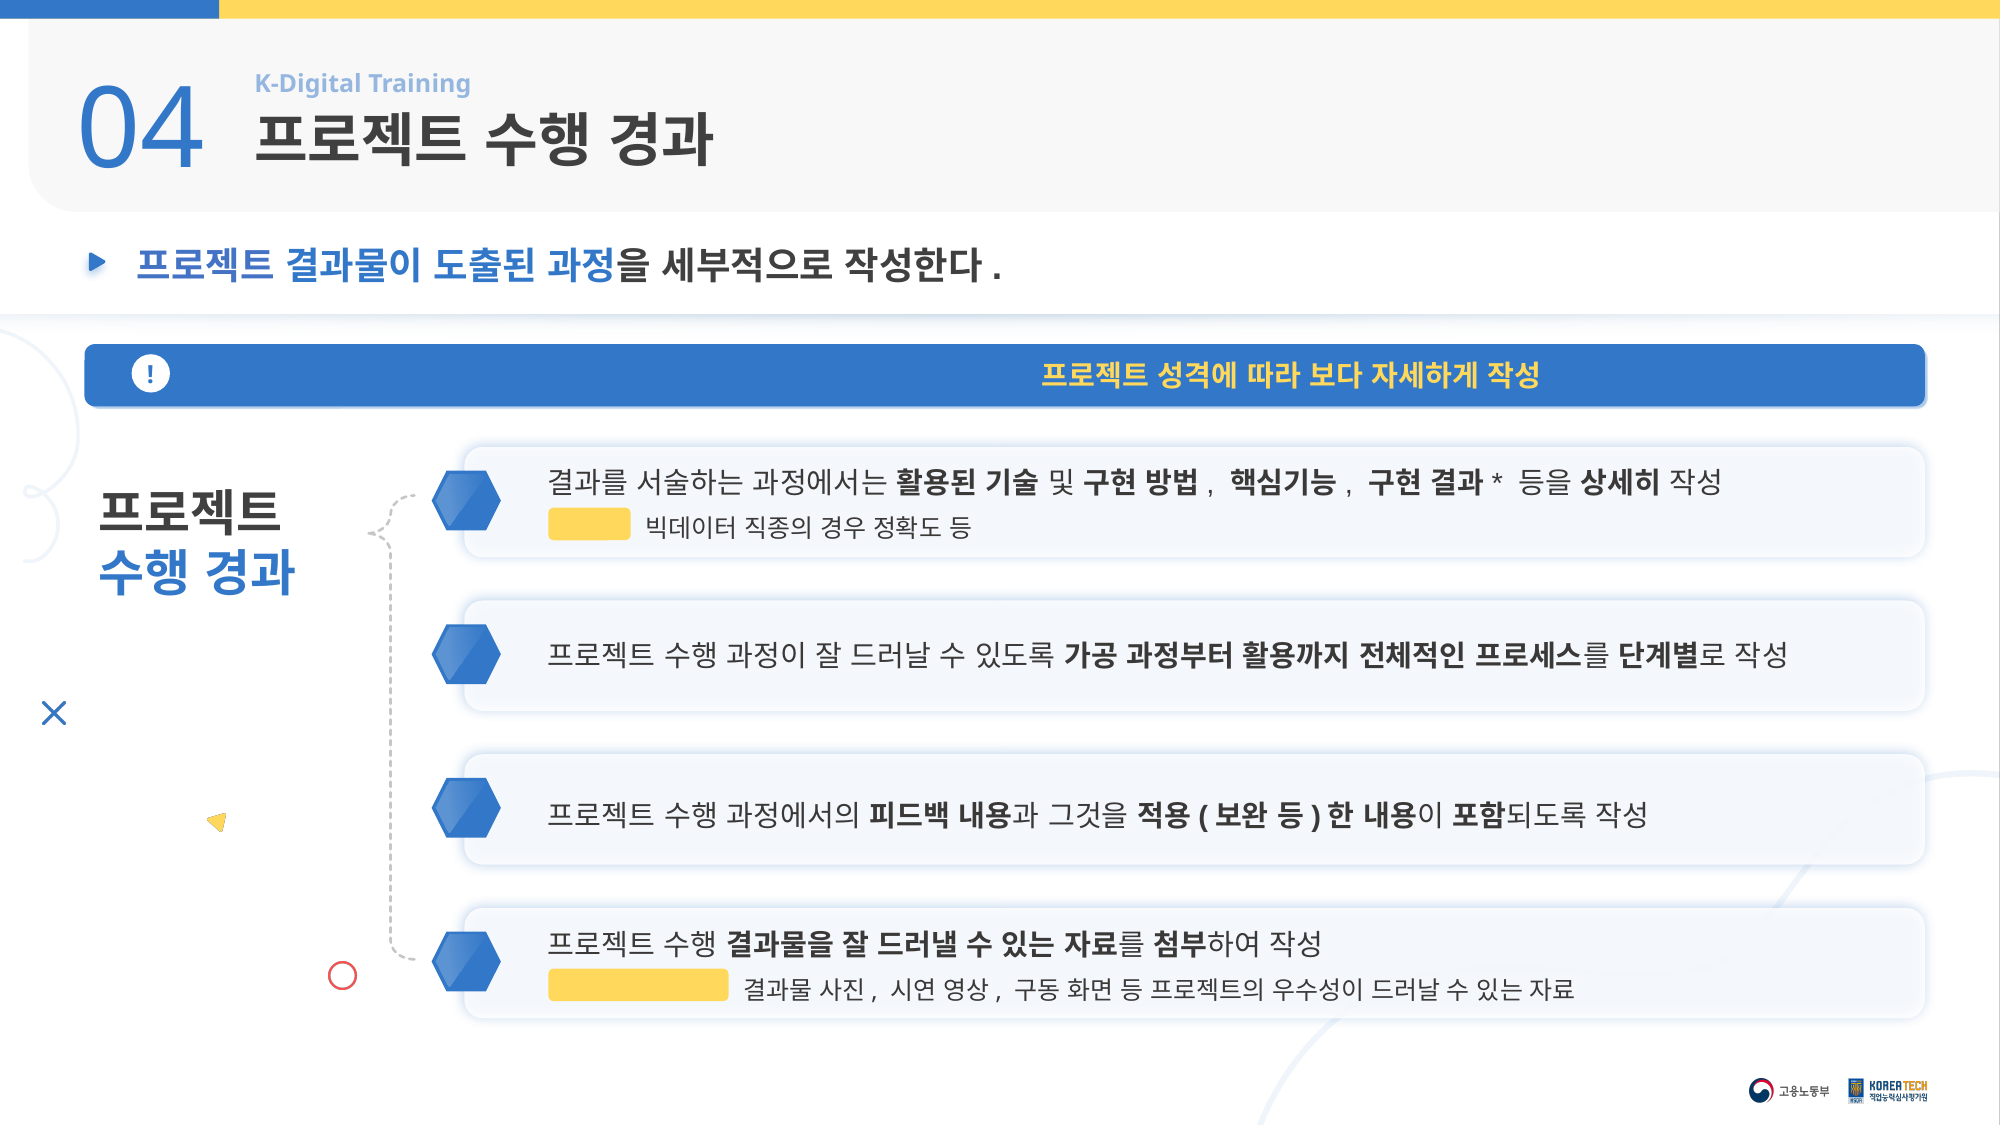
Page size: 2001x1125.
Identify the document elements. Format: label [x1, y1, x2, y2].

text_box [42, 701, 357, 990]
text_box [1749, 1078, 1927, 1104]
text_box [432, 446, 1925, 558]
picture [0, 0, 2000, 1125]
text_box [84, 344, 1957, 407]
text_box [88, 234, 1816, 296]
text_box [432, 600, 1944, 711]
text_box [432, 907, 1925, 1019]
text_box [61, 54, 1038, 191]
text_box [432, 754, 1925, 865]
